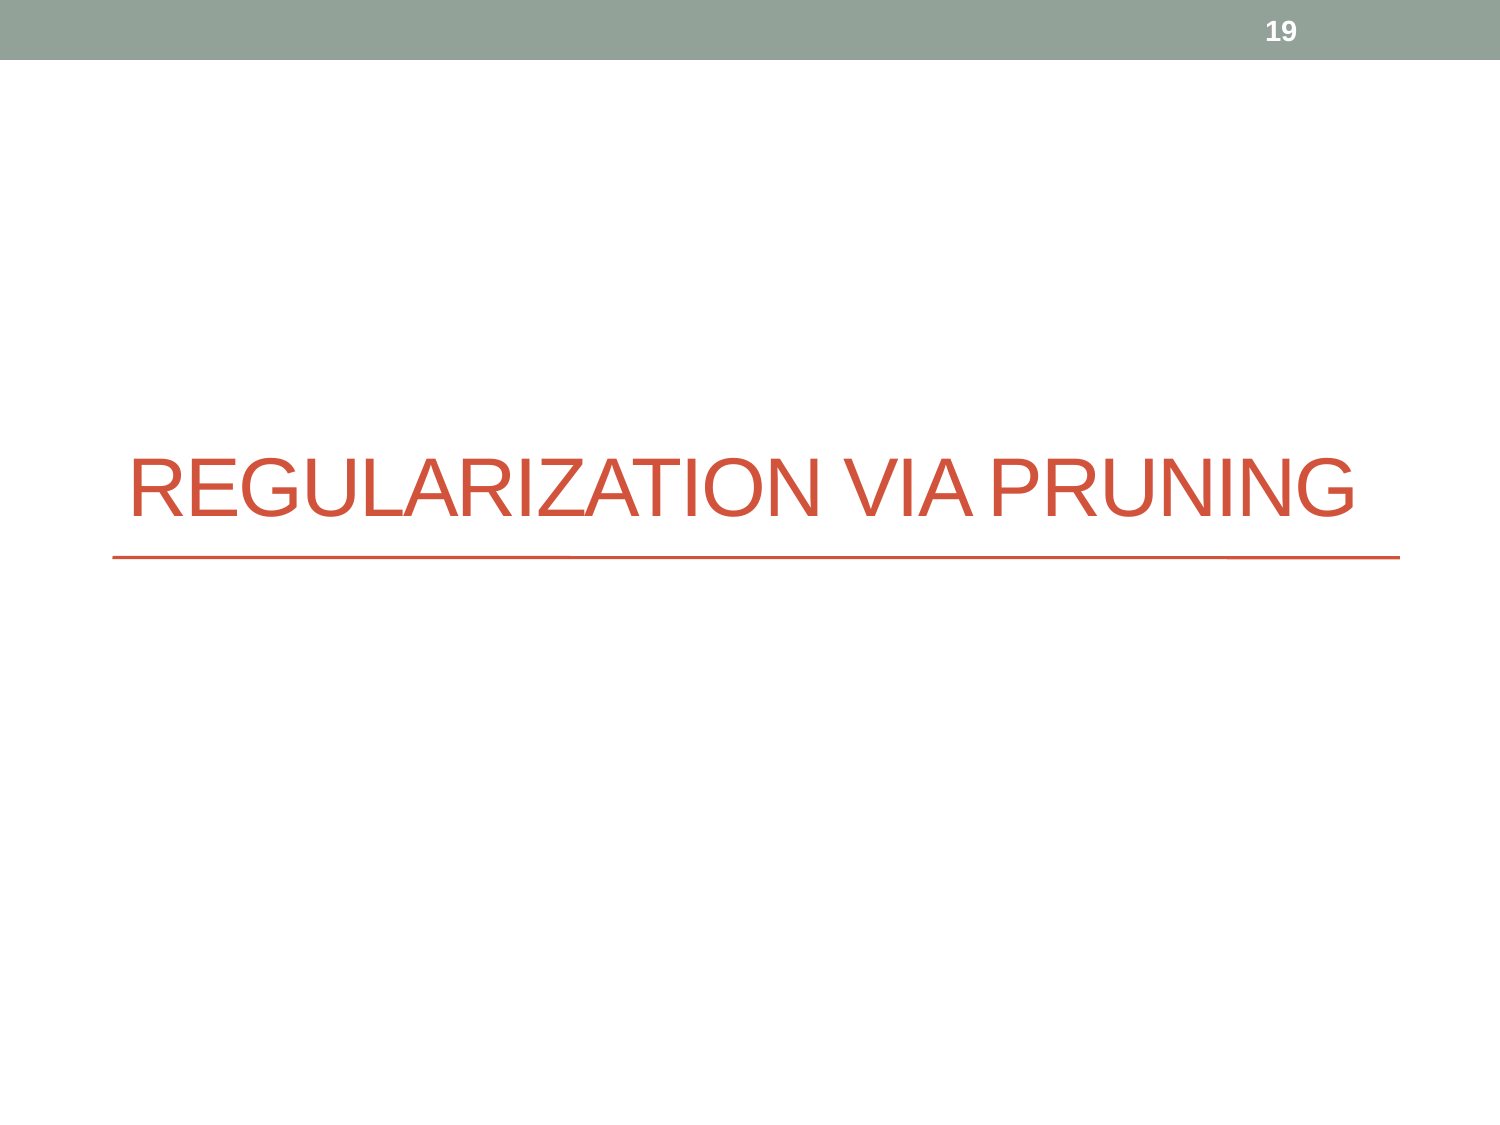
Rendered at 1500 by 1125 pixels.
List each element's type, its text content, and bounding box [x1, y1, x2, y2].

slide_number 19 [1250, 3, 1425, 57]
title Regularization via Pruning [112, 224, 1400, 542]
